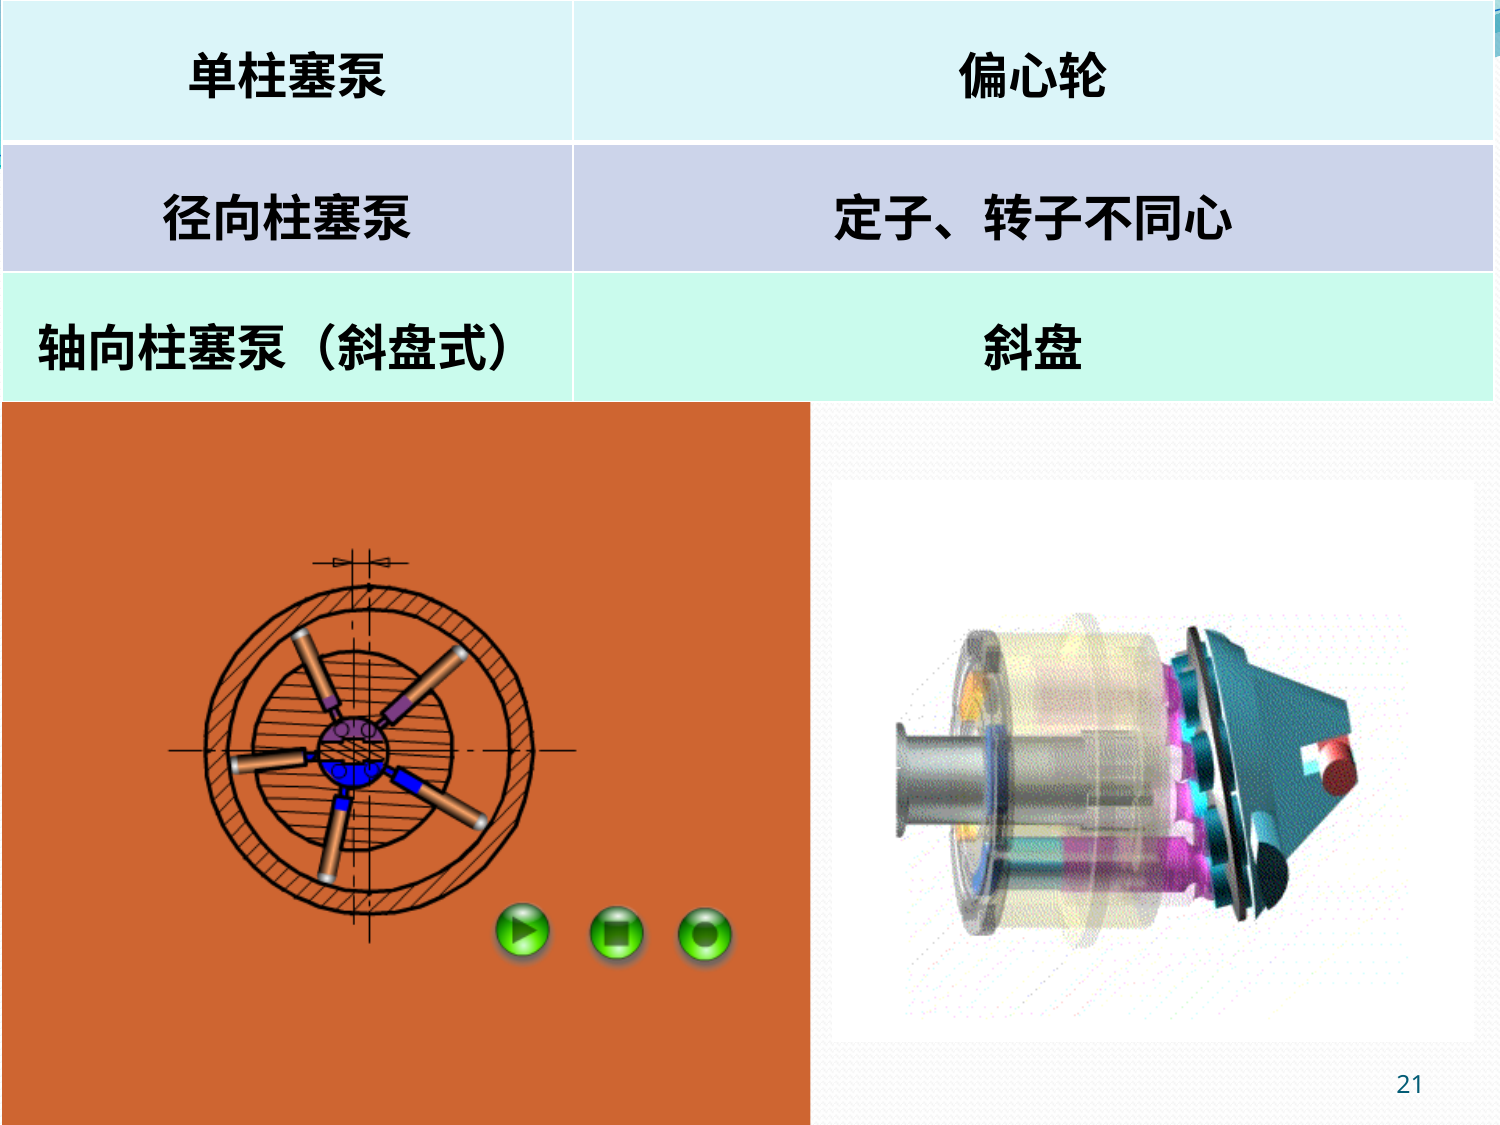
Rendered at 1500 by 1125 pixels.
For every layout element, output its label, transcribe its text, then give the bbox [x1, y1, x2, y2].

table_cell 轴向柱塞泵（斜盘式） [3, 273, 572, 401]
table_header 单柱塞泵 [3, 1, 572, 140]
table_cell 径向柱塞泵 [3, 145, 572, 271]
picture [832, 480, 1474, 1042]
table_header 偏心轮 [574, 1, 1493, 140]
table_cell 斜盘 [574, 273, 1493, 401]
table_cell 定子、转子不同心 [574, 145, 1493, 271]
slide_number 21 [1299, 1054, 1425, 1103]
